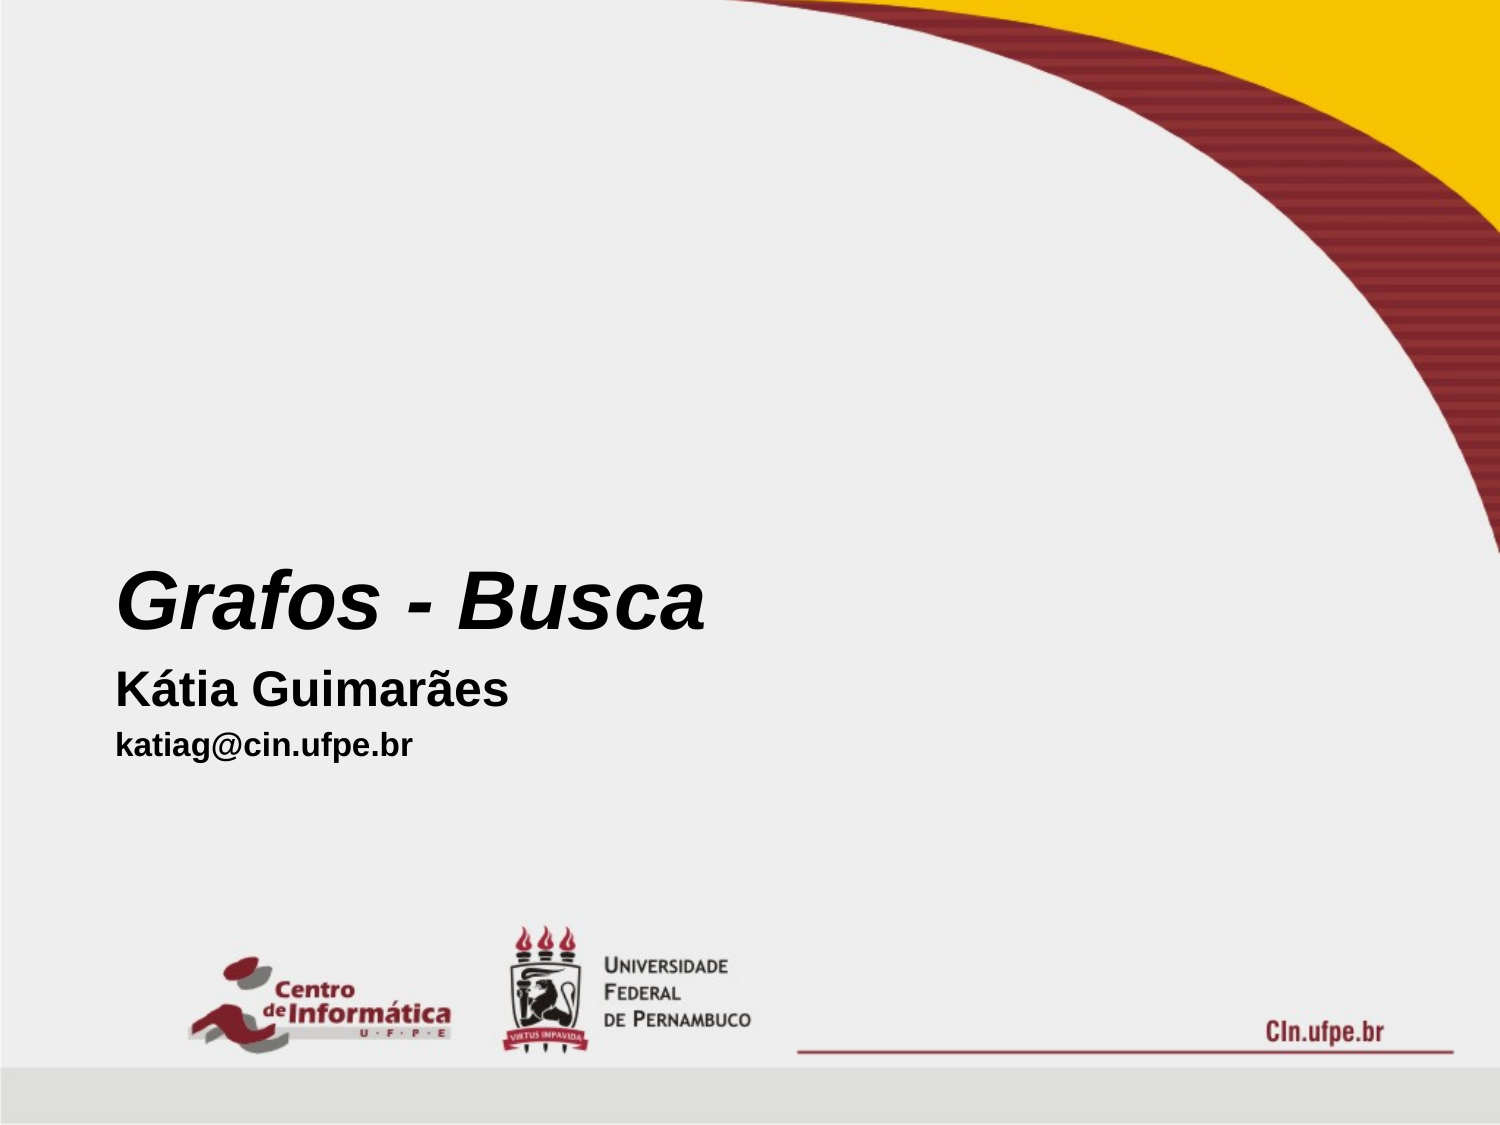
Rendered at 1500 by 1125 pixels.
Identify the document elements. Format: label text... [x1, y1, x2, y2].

picture [0, 0, 1500, 1125]
subtitle Grafos - Busca Kátia Guimarães katiag@cin.ufpe.br [100, 538, 1093, 874]
